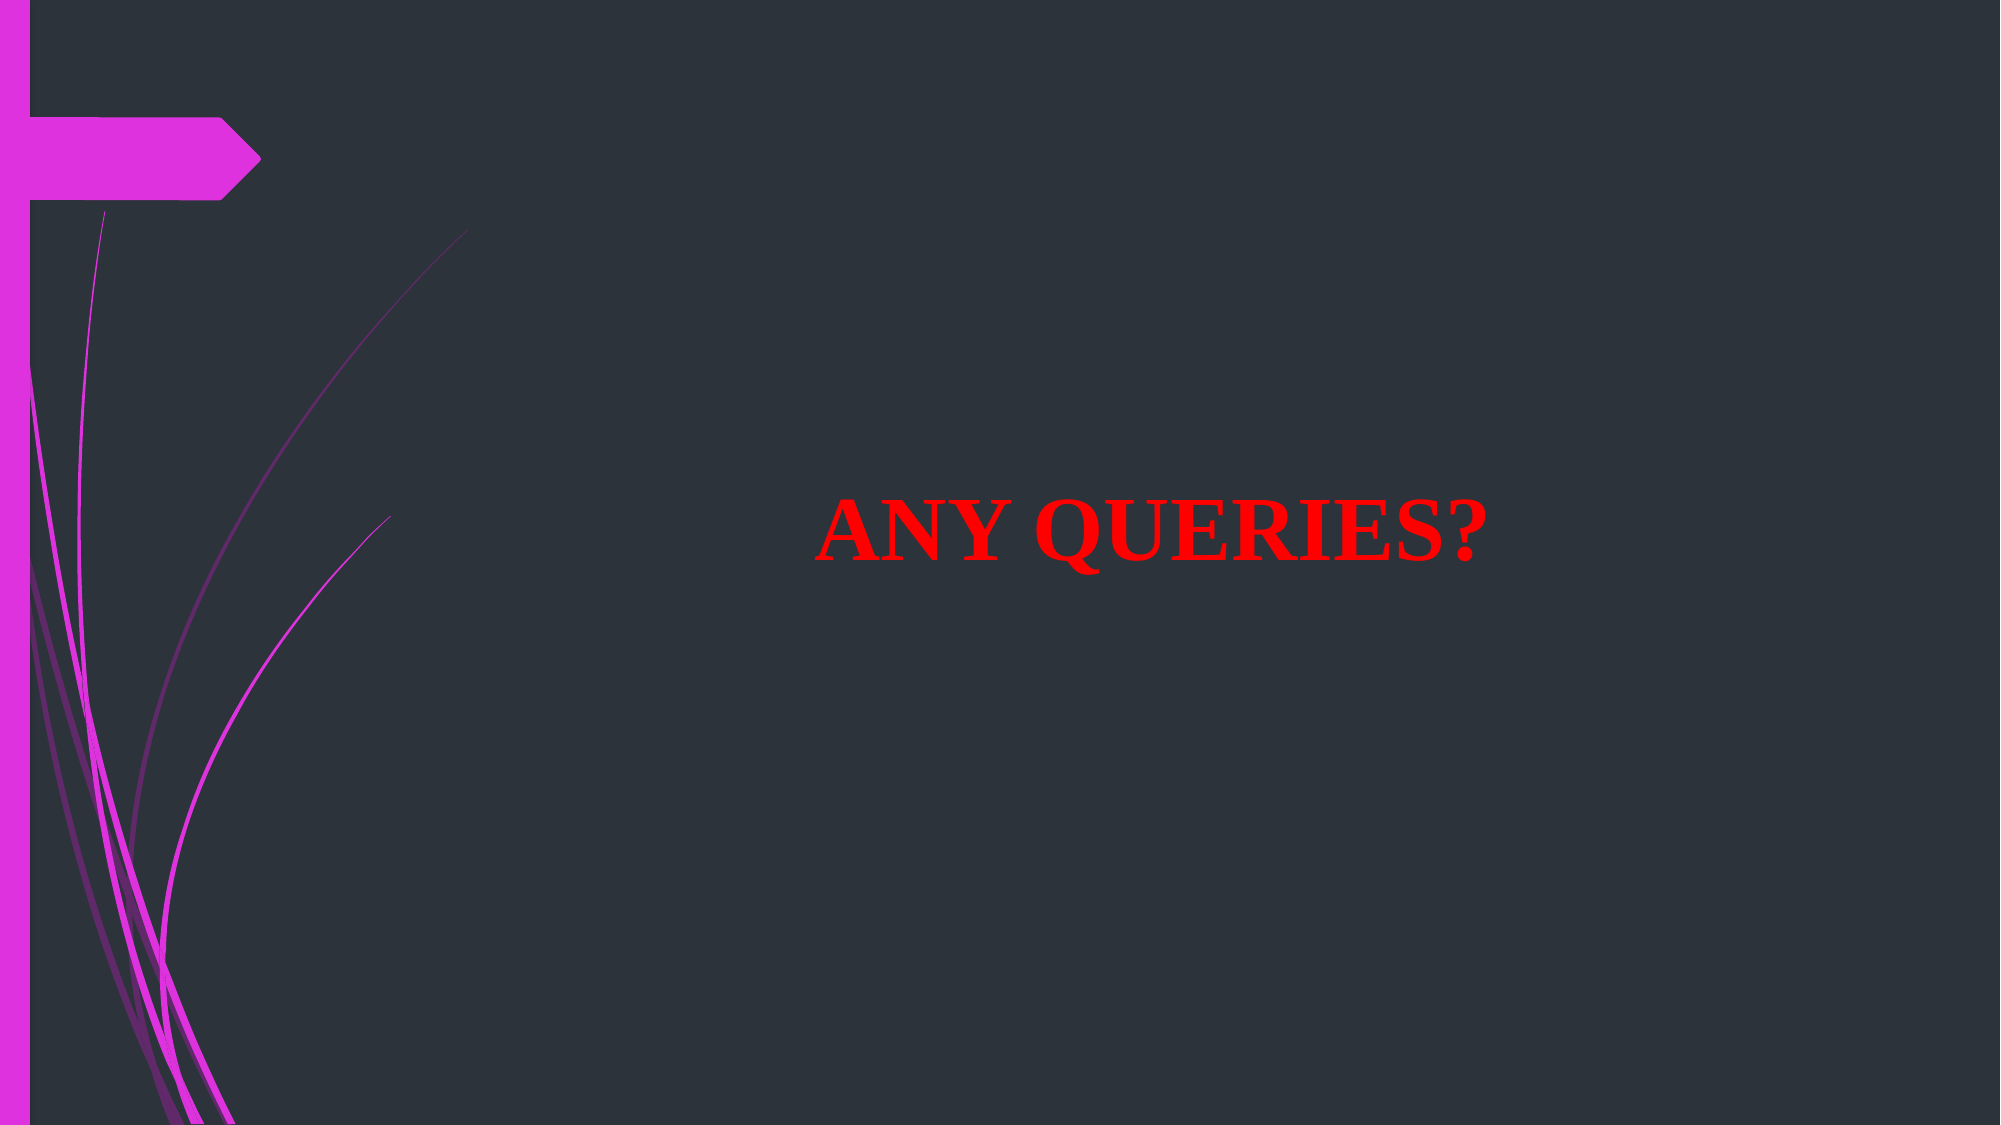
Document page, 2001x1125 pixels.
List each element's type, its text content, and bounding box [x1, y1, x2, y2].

list ANY QUERIES? [424, 350, 1888, 970]
